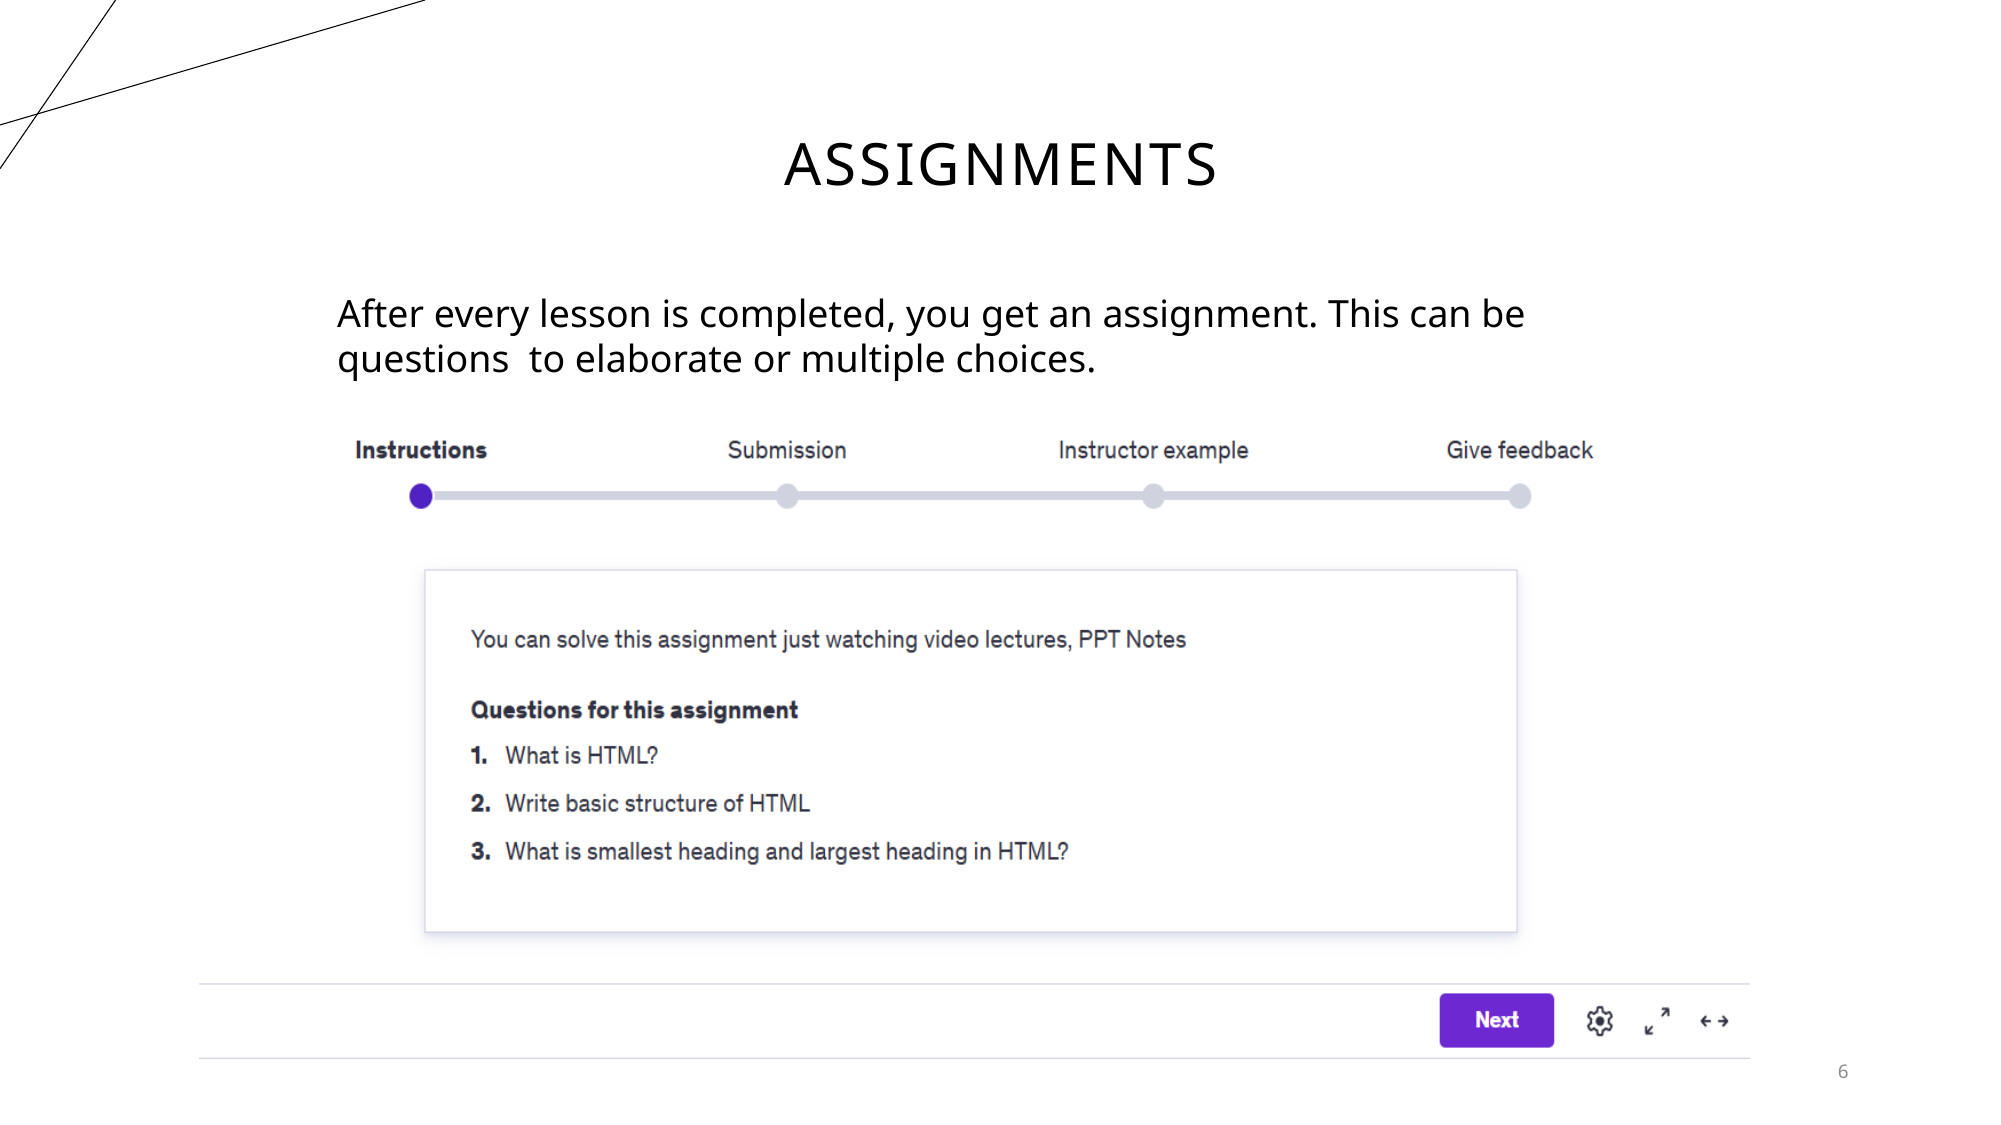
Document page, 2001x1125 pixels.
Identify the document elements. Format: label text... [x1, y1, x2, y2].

text_box After every lesson is completed, you get an assignment. This can be questions to elaborate or multiple choices. [322, 282, 1628, 387]
picture [199, 413, 1750, 1073]
slide_number 6 [1701, 1042, 1864, 1103]
title Assignments [138, 117, 1864, 207]
